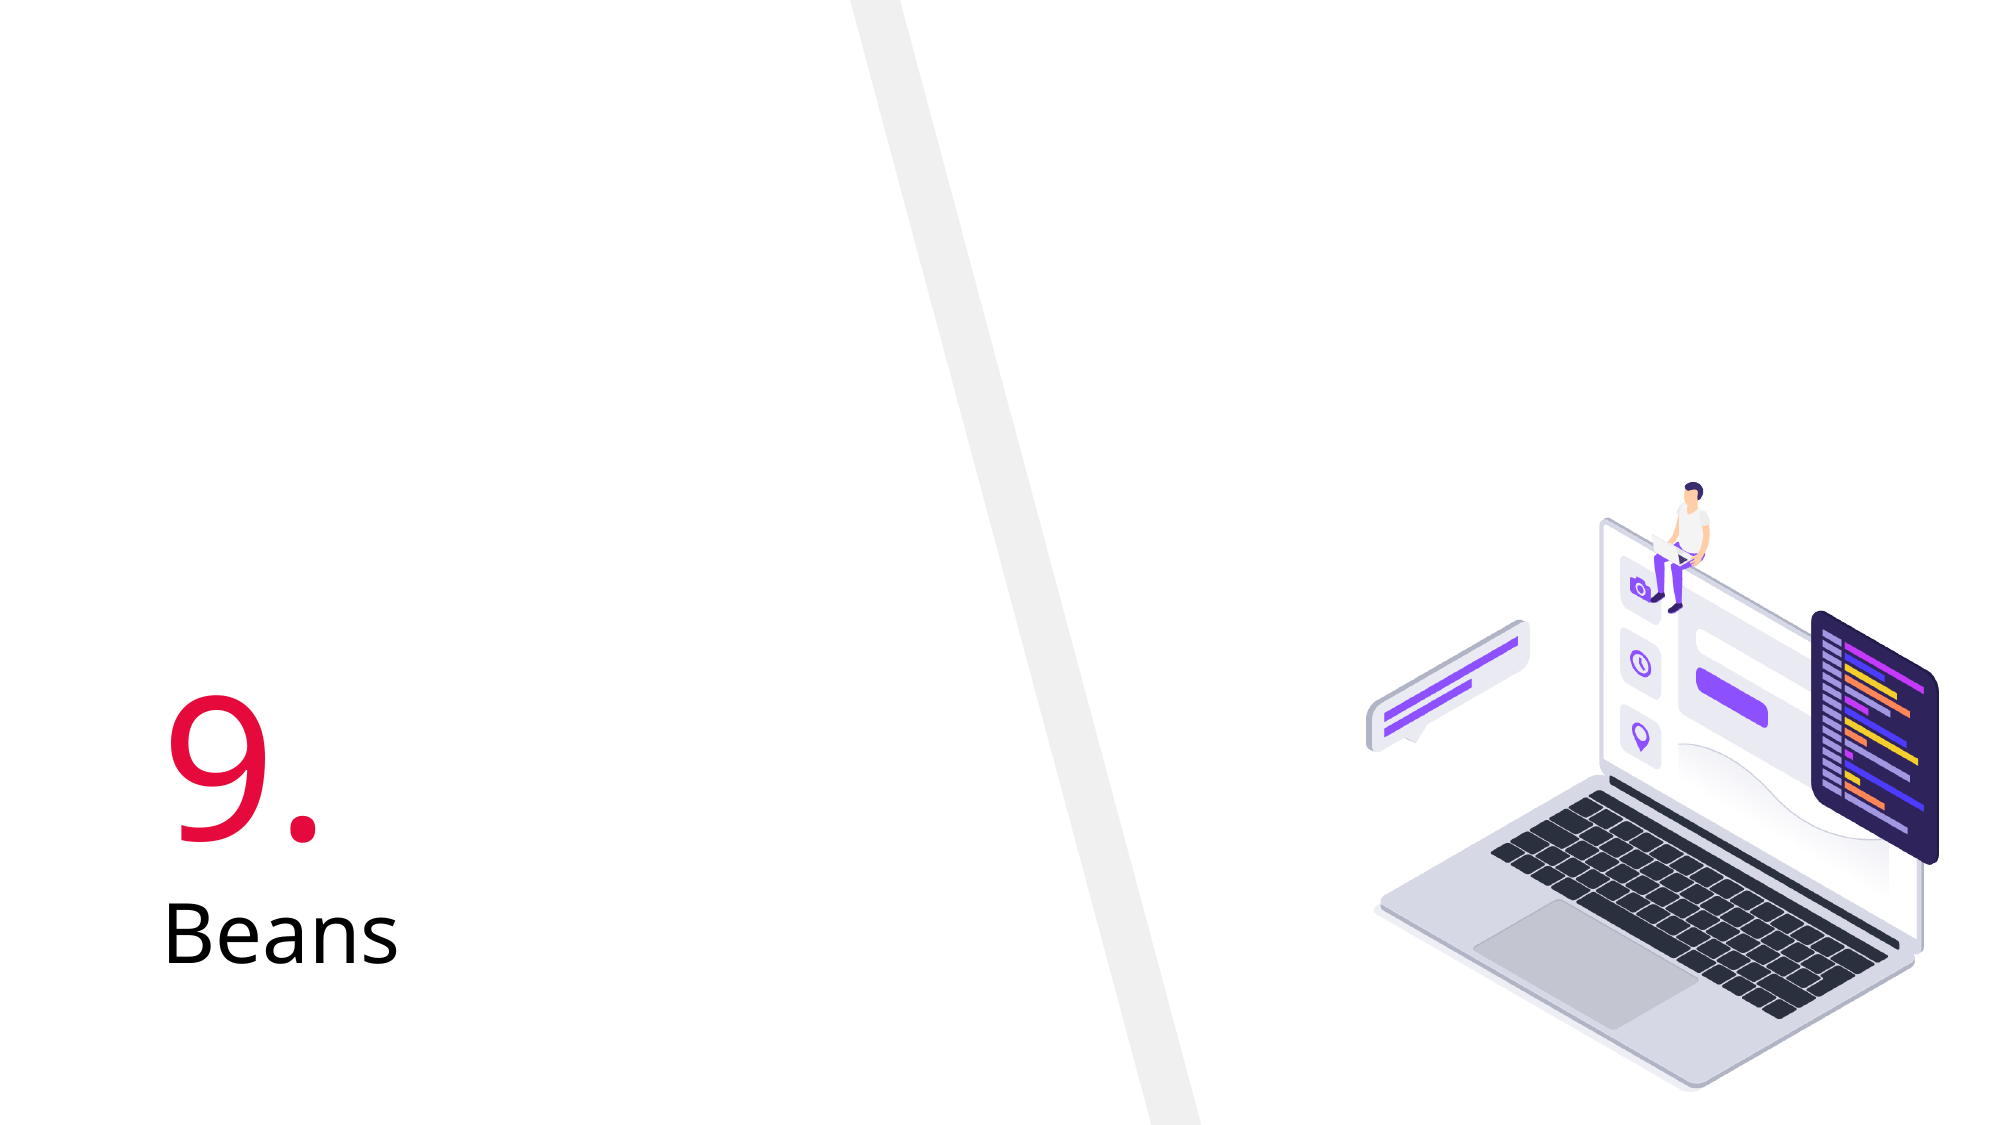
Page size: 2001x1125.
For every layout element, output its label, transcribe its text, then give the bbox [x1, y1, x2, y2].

title 9. Beans [141, 346, 913, 1001]
picture [1366, 482, 1939, 1092]
